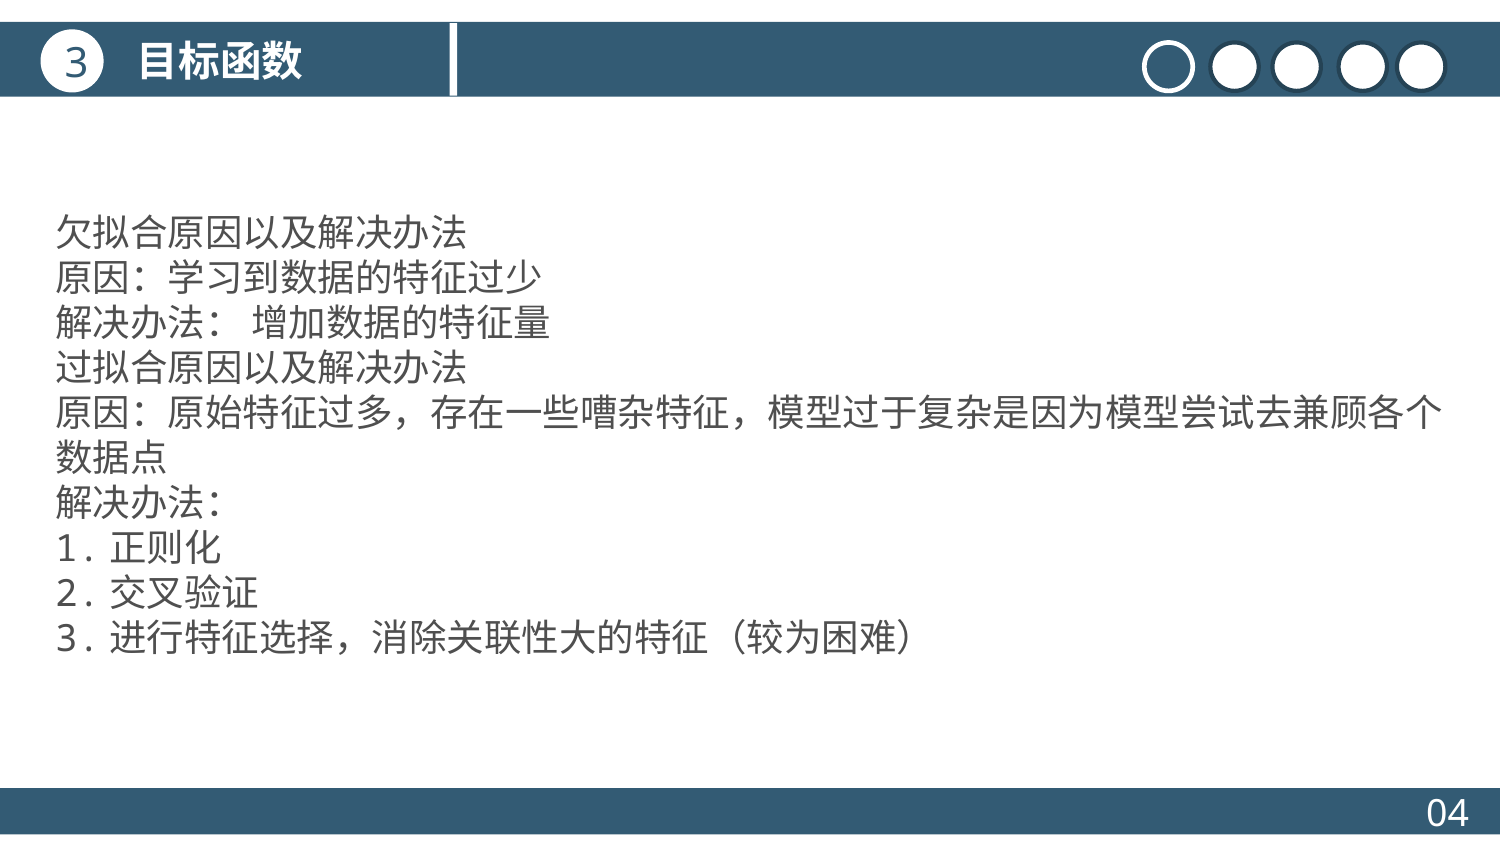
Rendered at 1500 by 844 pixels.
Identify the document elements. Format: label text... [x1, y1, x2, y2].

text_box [0, 21, 1500, 98]
text_box 欠拟合原因以及解决办法 原因：学习到数据的特征过少 解决办法： 增加数据的特征量 过拟合原因以及解决办法 原因：原始特征过多，存在一些嘈杂特征，模型过于复杂是因为模型尝试去兼顾各个数据点 解决办法： 1.正则化 2.交叉验证 3.进行特征选择，消除关联性大的特征（较为困难） [40, 201, 1460, 756]
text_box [0, 781, 1500, 843]
